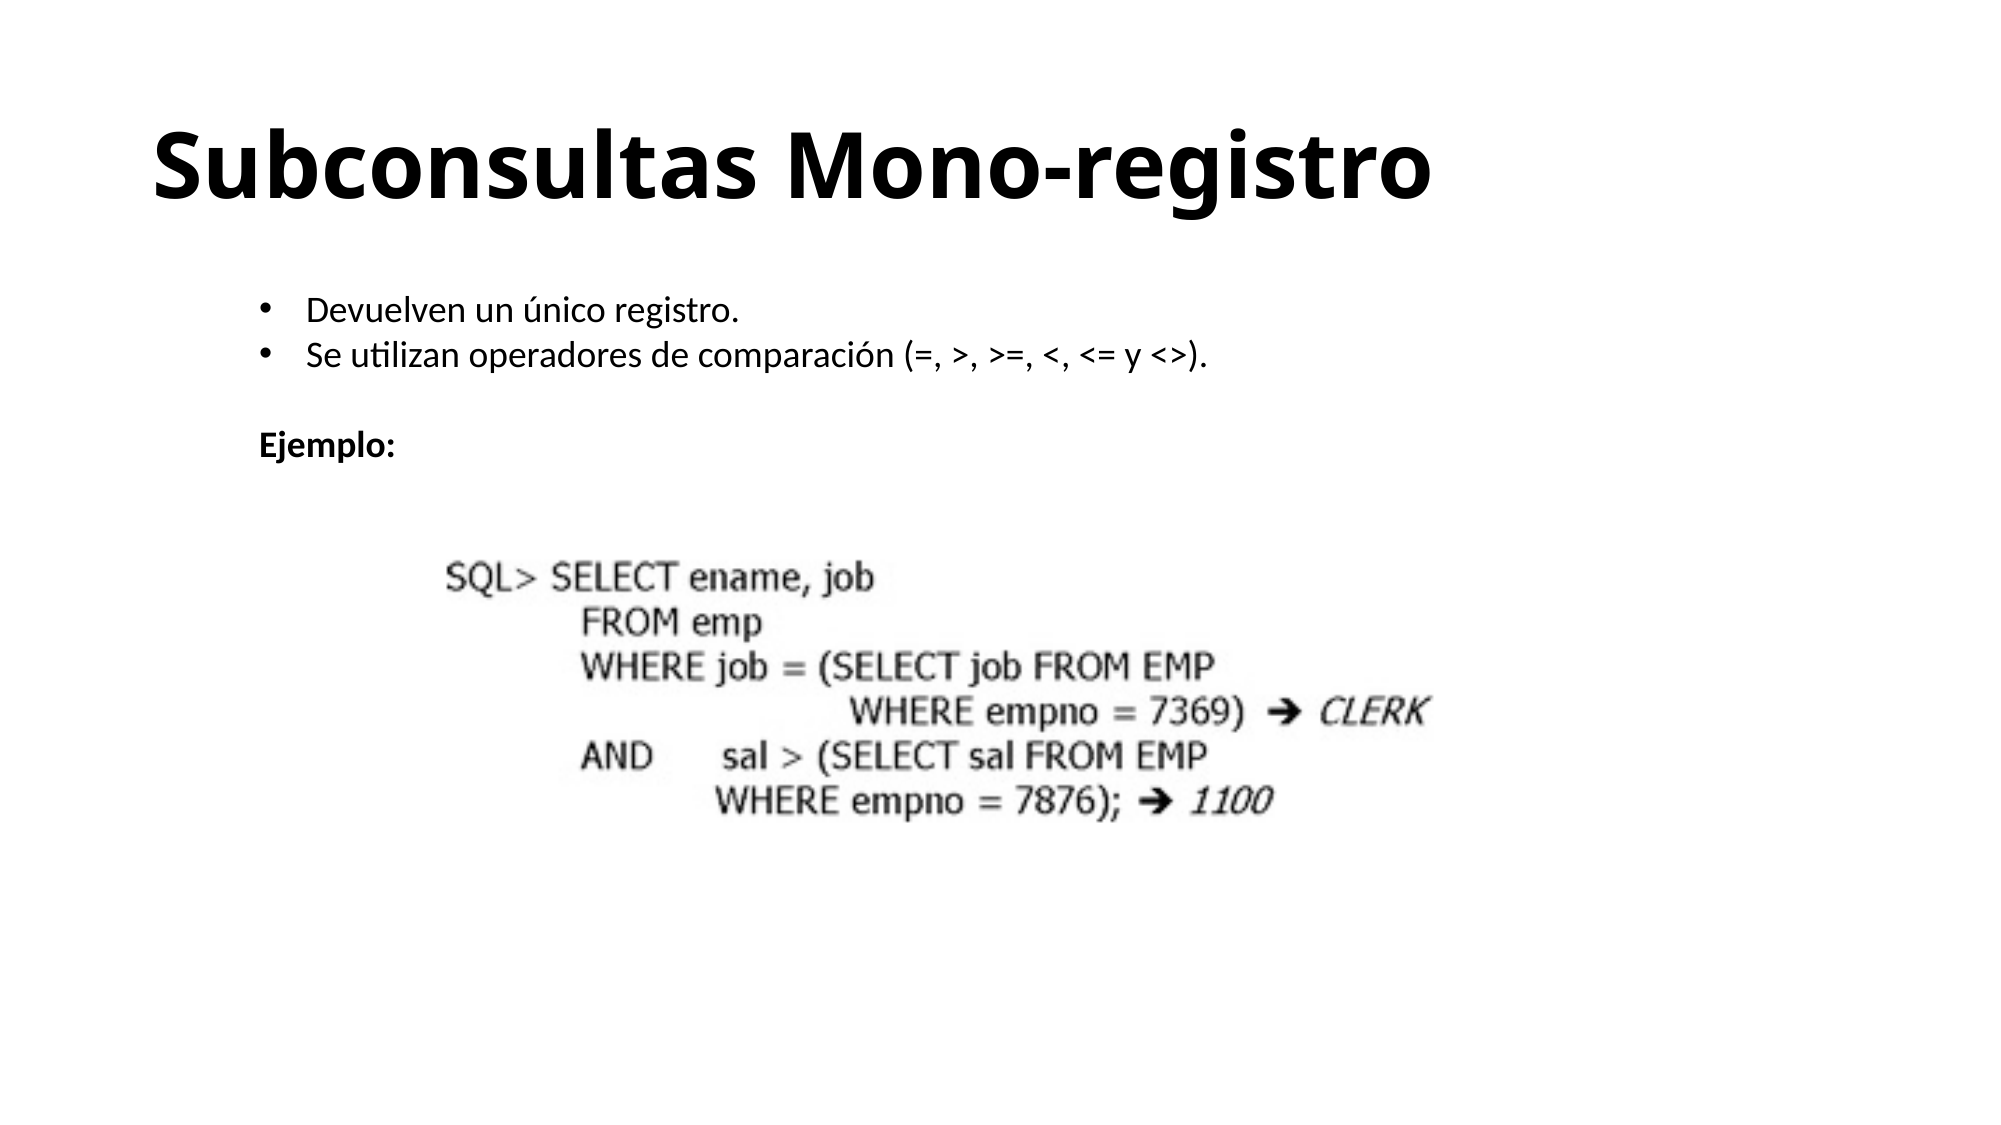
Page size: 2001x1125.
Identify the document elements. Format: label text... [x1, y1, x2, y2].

title Subconsultas Mono-registro [137, 59, 1863, 278]
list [378, 539, 1487, 848]
text_box Devuelven un único registro. Se utilizan operadores de comparación (=, >, >=, <, <= y <>). Ejemplo: [244, 277, 1655, 517]
